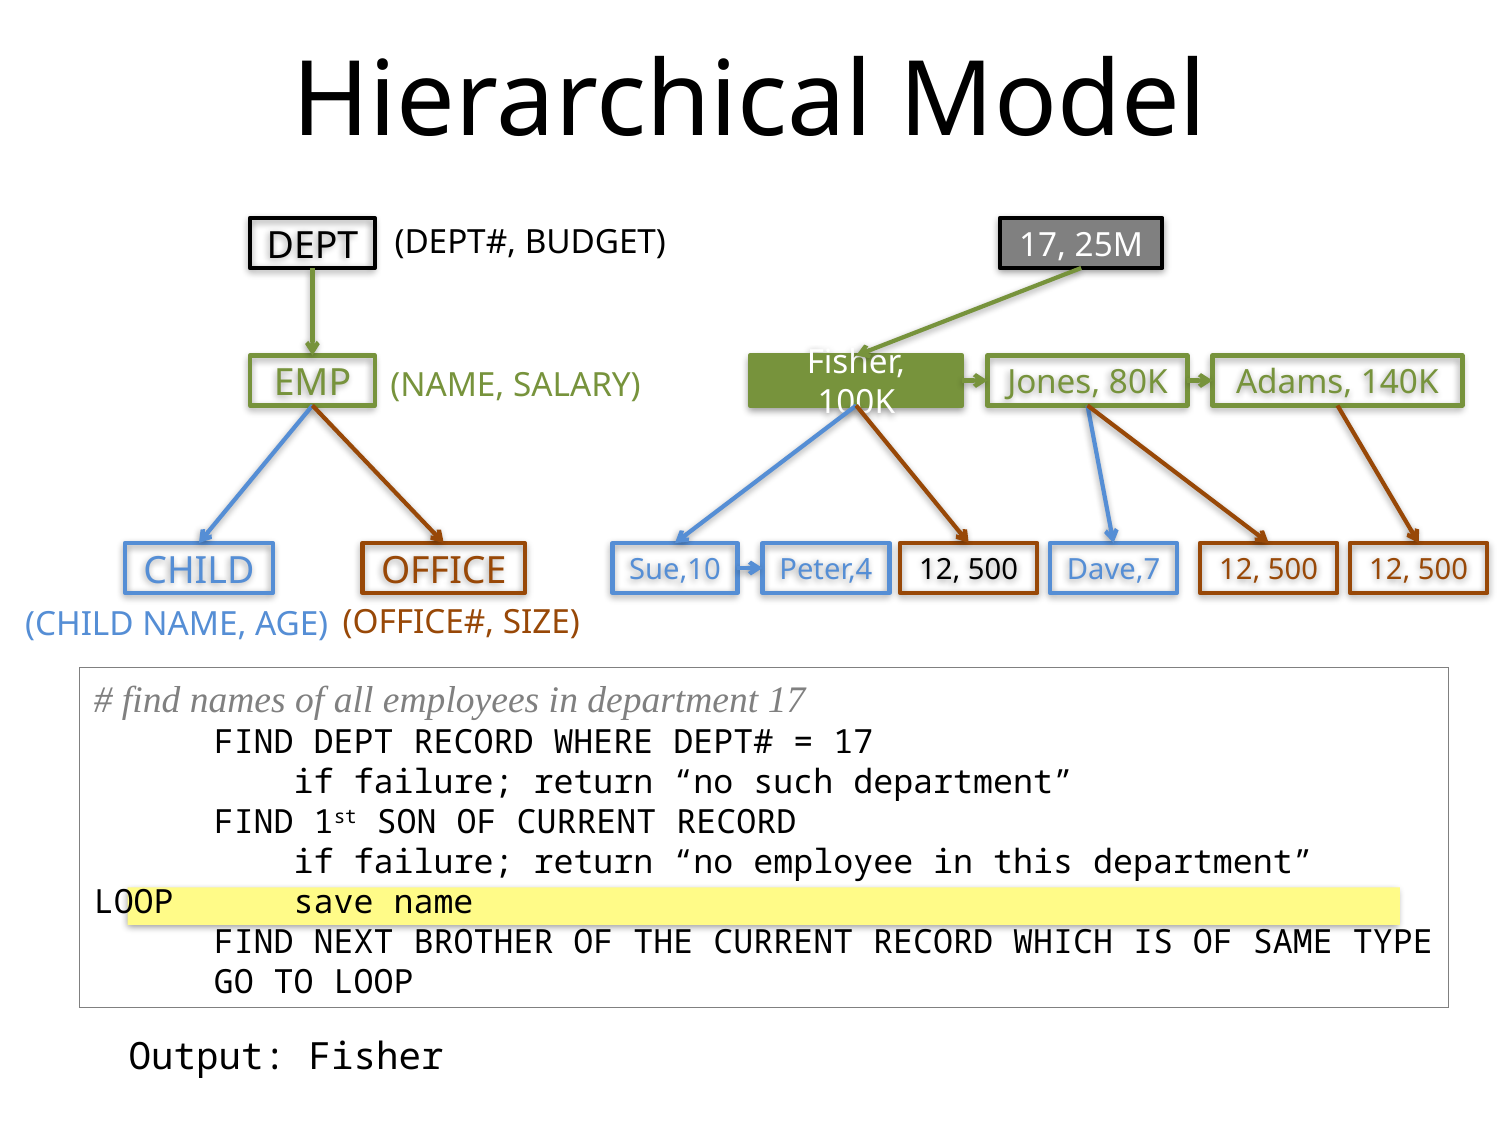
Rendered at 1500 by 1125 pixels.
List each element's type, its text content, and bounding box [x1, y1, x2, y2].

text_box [674, 405, 853, 544]
text_box (CHILD NAME, AGE) [10, 595, 344, 650]
text_box Fisher, 100K [748, 353, 964, 403]
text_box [312, 405, 445, 544]
text_box 12, 500 [1348, 541, 1489, 595]
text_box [1337, 405, 1419, 544]
text_box (DEPT#, BUDGET) [379, 212, 682, 268]
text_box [855, 405, 969, 544]
text_box 17, 25M [998, 216, 1164, 270]
text_box Jones, 80K [985, 353, 1190, 408]
text_box Peter,4 [760, 550, 892, 595]
text_box (OFFICE#, SIZE) [327, 592, 596, 648]
text_box CHILD [123, 541, 275, 595]
title Hierarchical Model [74, 0, 1426, 188]
text_box Dave,7 [1048, 541, 1179, 595]
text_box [855, 267, 1082, 356]
text_box 12, 500 [1198, 541, 1339, 595]
text_box DEPT [248, 216, 377, 270]
text_box 12, 500 [898, 541, 1039, 595]
text_box EMP [248, 353, 377, 403]
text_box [1087, 405, 1269, 544]
text_box Sue,10 [610, 541, 740, 595]
text_box # find names of all employees in department 17 FIND DEPT RECORD WHERE DEPT# = 17 if failure; return “no such department” FIND 1st SON OF CURRENT RECORD if failure; return “no employee in this department” LOOP save name FIND NEXT BROTHER OF THE CURRENT RECORD WHICH IS OF SAME TYPE GO TO LOOP [79, 667, 1449, 1008]
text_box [198, 405, 310, 544]
text_box OFFICE [360, 541, 527, 592]
text_box Adams, 140K [1210, 353, 1465, 408]
text_box Output: Fisher [114, 1024, 459, 1085]
text_box (NAME, SALARY) [375, 355, 657, 411]
